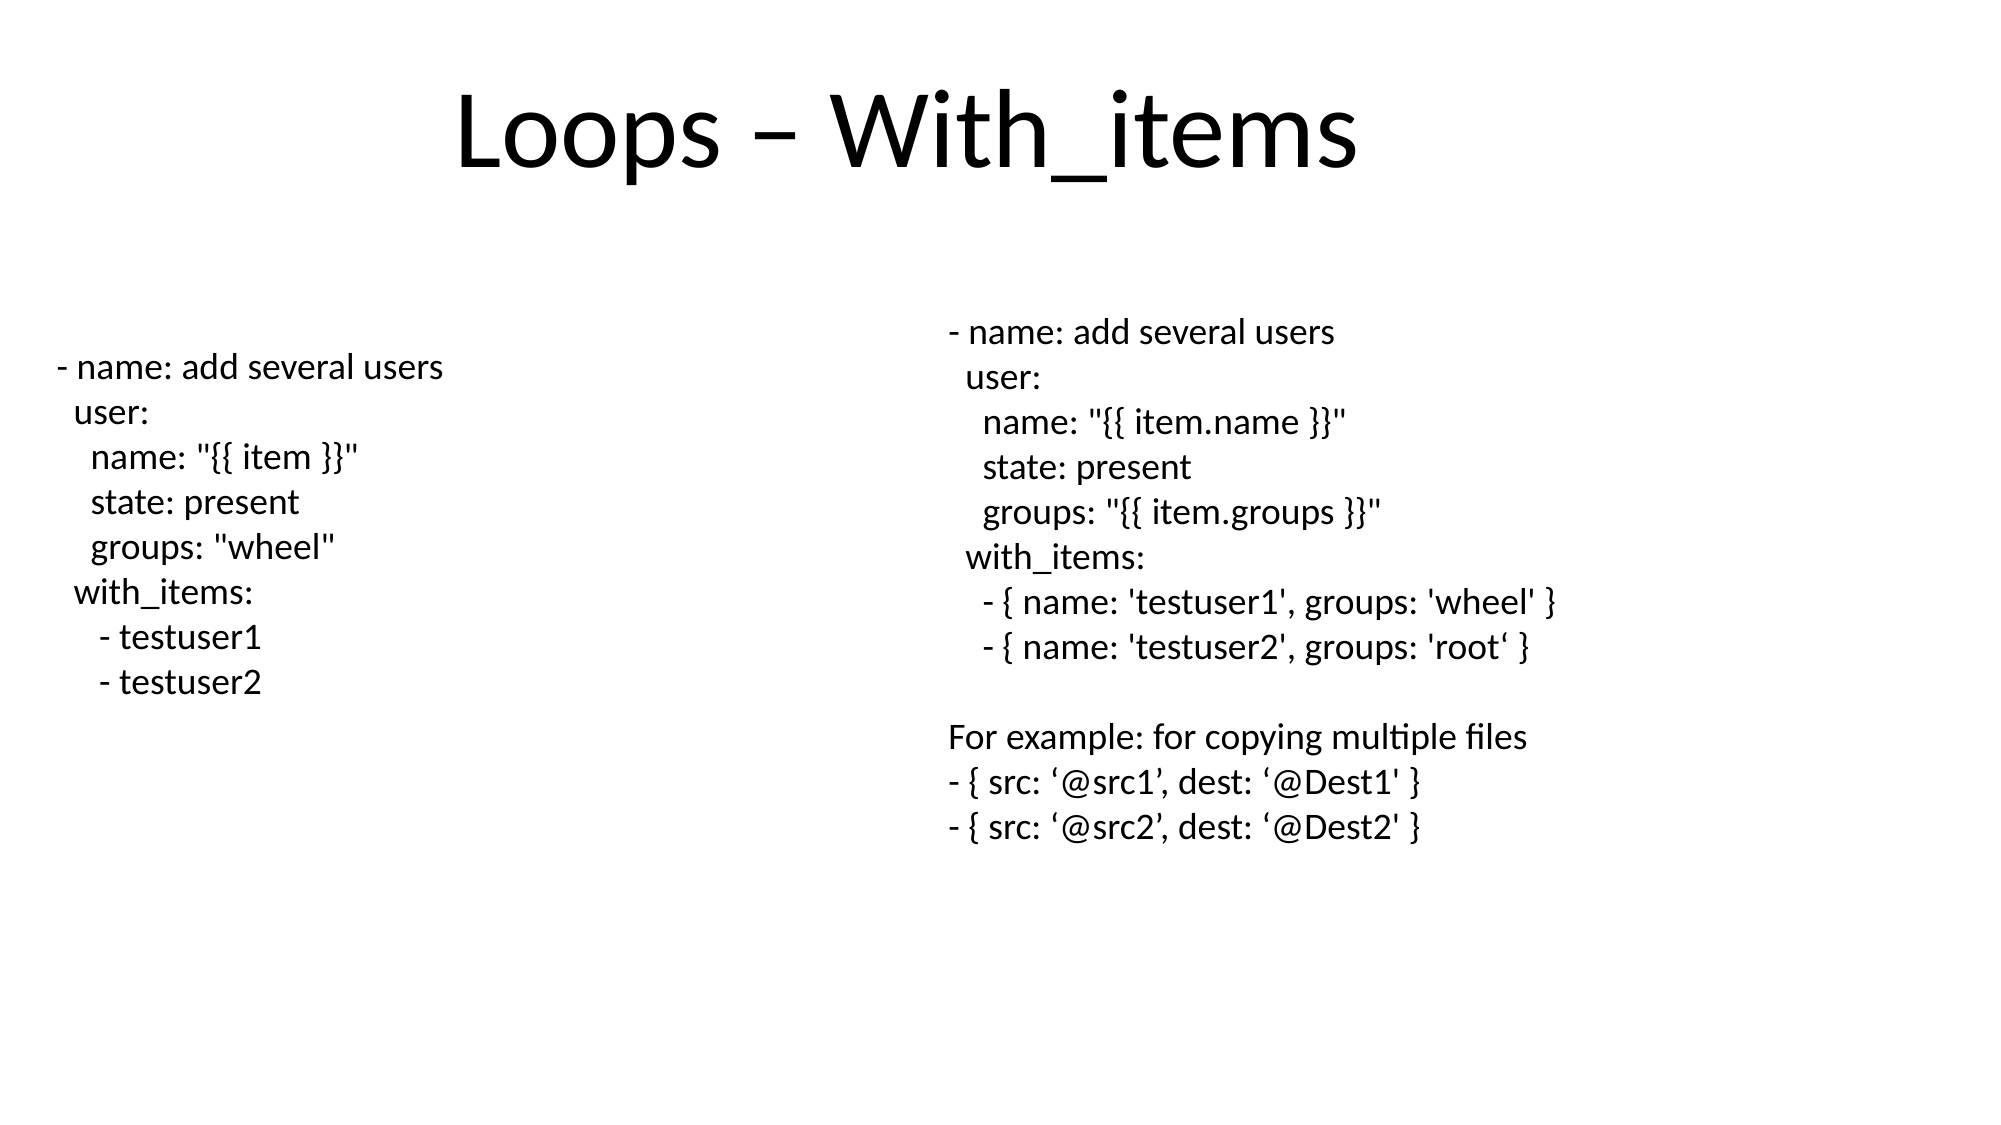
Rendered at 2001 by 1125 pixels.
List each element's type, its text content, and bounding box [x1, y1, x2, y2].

text_box - name: add several users user: name: "{{ item.name }}" state: present groups: "{{ item.groups }}" with_items: - { name: 'testuser1', groups: 'wheel' } - { name: 'testuser2', groups: 'root‘ } For example: for copying multiple files - { src: ‘@src1’, dest: ‘@Dest1' } - { src: ‘@src2’, dest: ‘@Dest2' } [933, 299, 1934, 990]
text_box - name: add several users user: name: "{{ item }}" state: present groups: "wheel" with_items: - testuser1 - testuser2 [41, 334, 933, 710]
text_box Loops – With_items [439, 47, 1376, 198]
